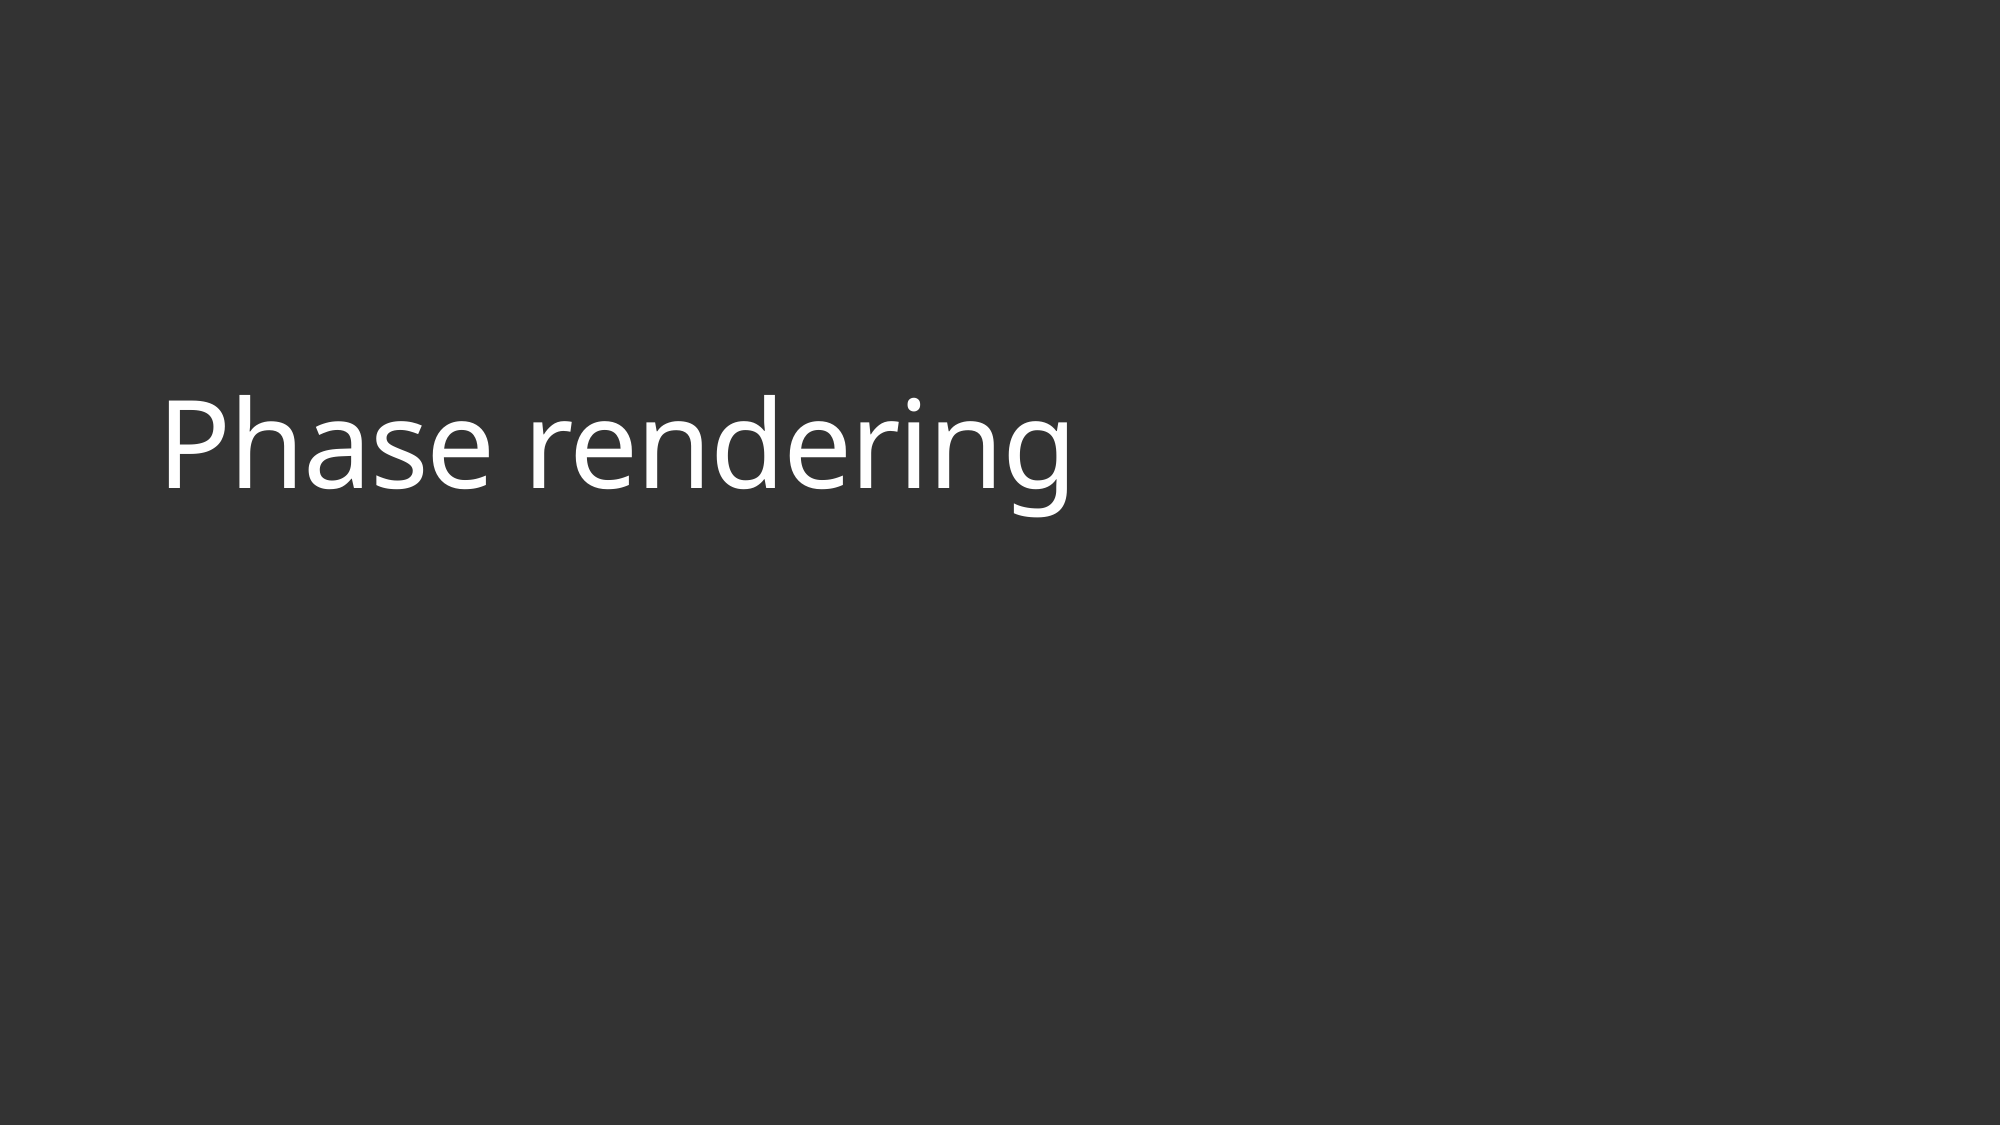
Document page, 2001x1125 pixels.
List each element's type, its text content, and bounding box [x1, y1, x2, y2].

title Phase rendering [133, 367, 1956, 531]
